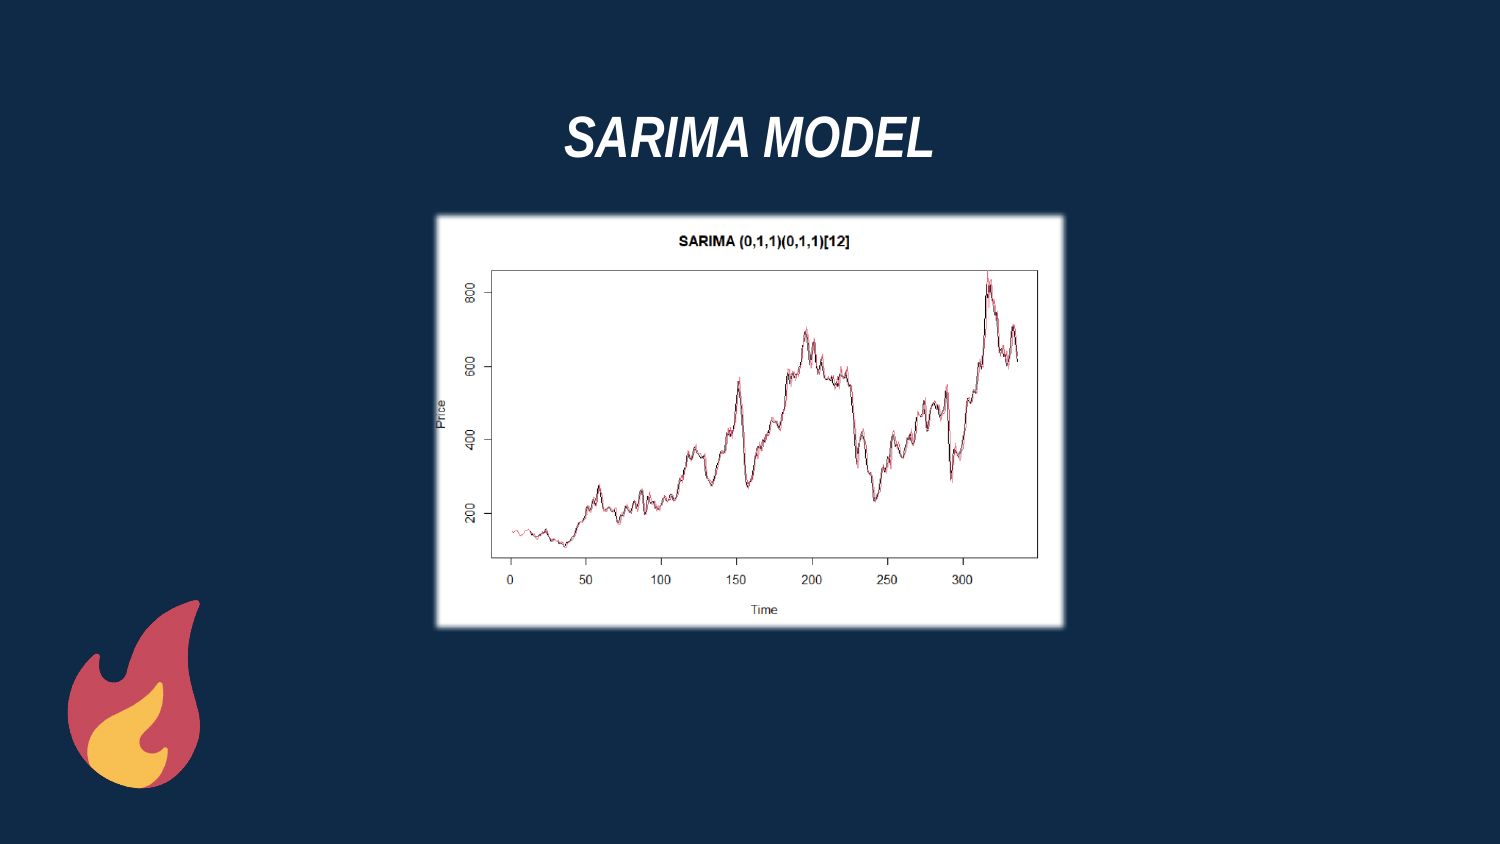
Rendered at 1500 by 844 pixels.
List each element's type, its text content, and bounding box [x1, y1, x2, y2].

picture [10, 550, 284, 824]
title SARIMA MODEL [117, 83, 1383, 163]
picture [431, 210, 1069, 633]
